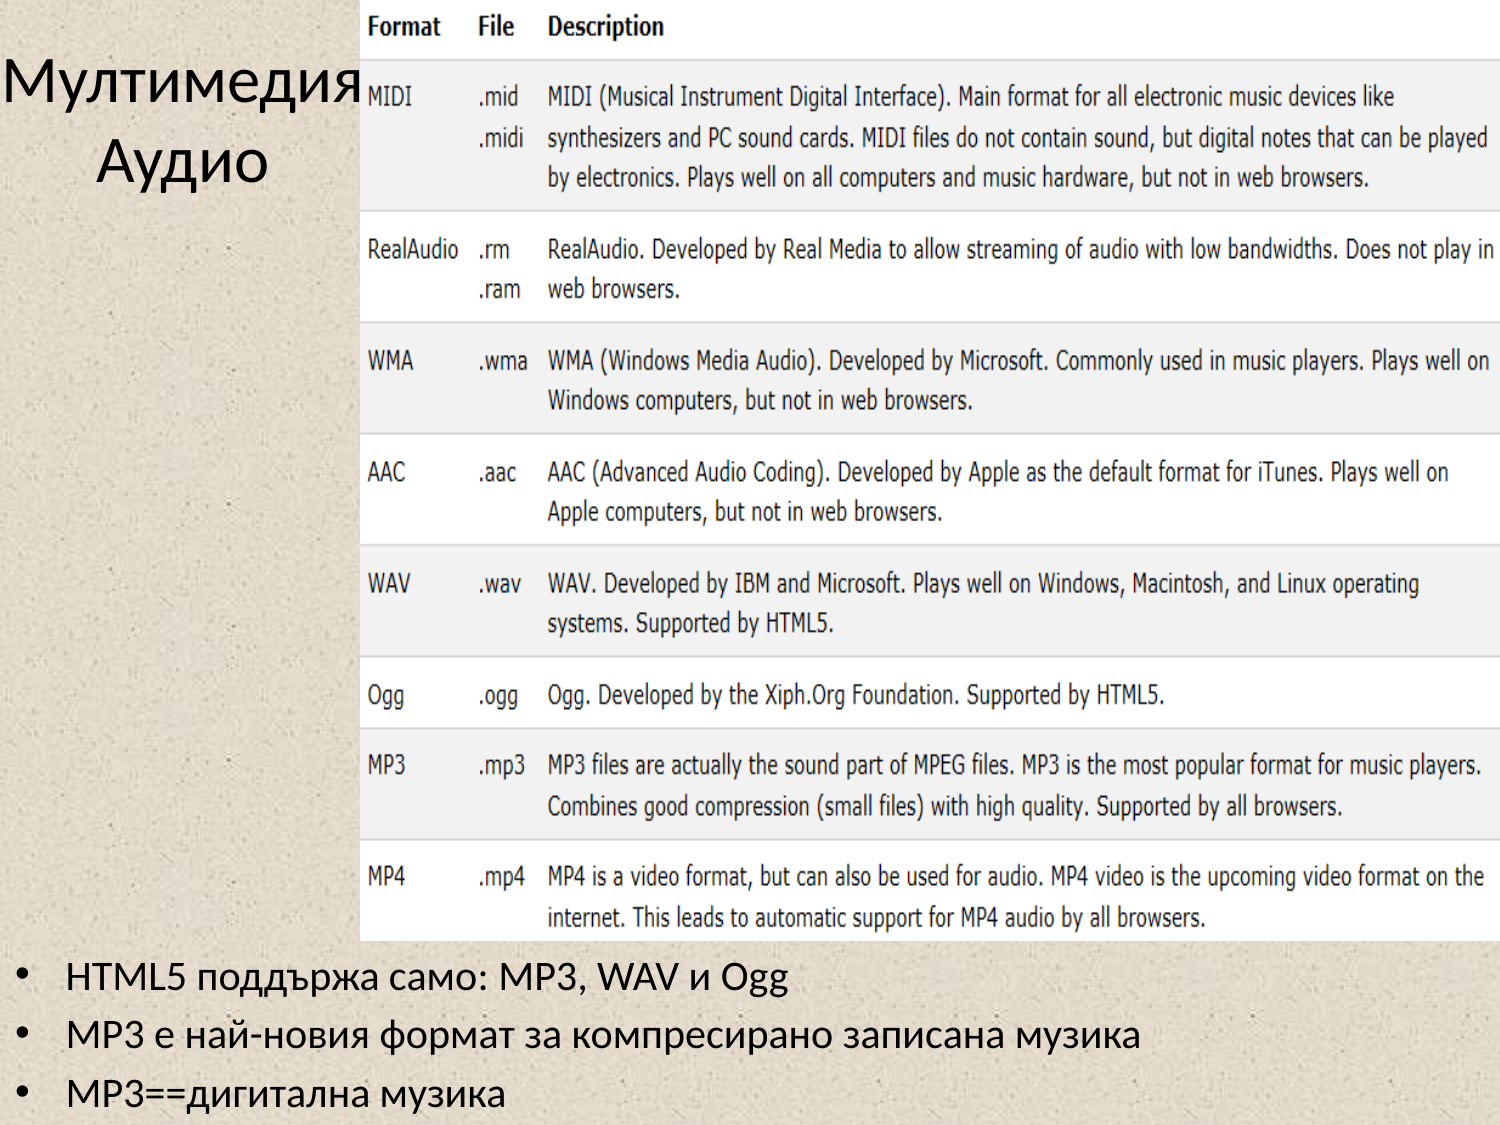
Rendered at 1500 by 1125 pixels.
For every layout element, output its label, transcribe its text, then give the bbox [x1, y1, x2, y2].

picture [0, 0, 1500, 1125]
list HTML5 поддържа само: MP3, WAV и Ogg MP3 е най-новия формат за компресирано записана музика MP3==дигитална музика [0, 940, 1425, 1125]
title МултимедияАудио [0, 0, 357, 233]
